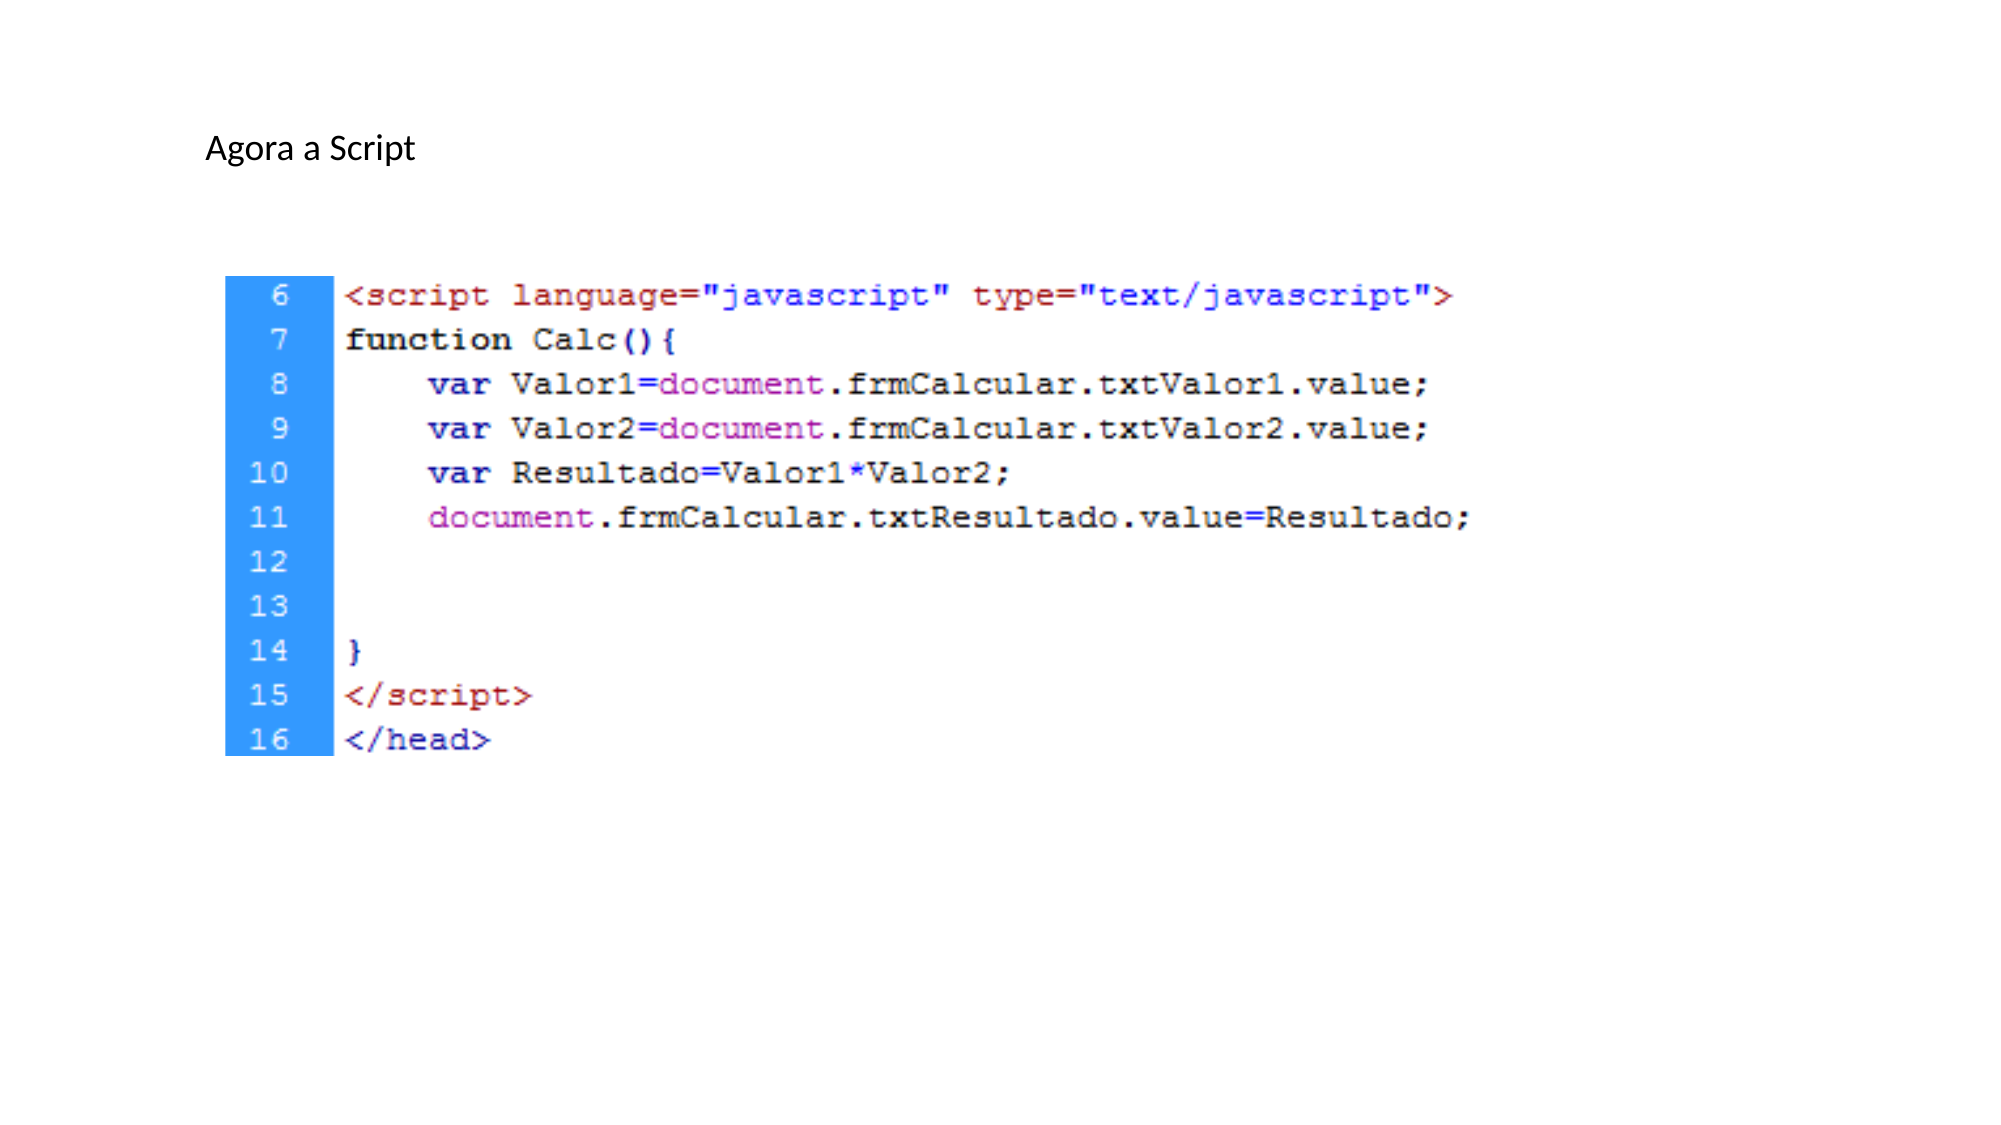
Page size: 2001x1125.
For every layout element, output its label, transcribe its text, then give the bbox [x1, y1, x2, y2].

text_box Agora a Script [190, 115, 432, 176]
picture [225, 276, 1557, 756]
